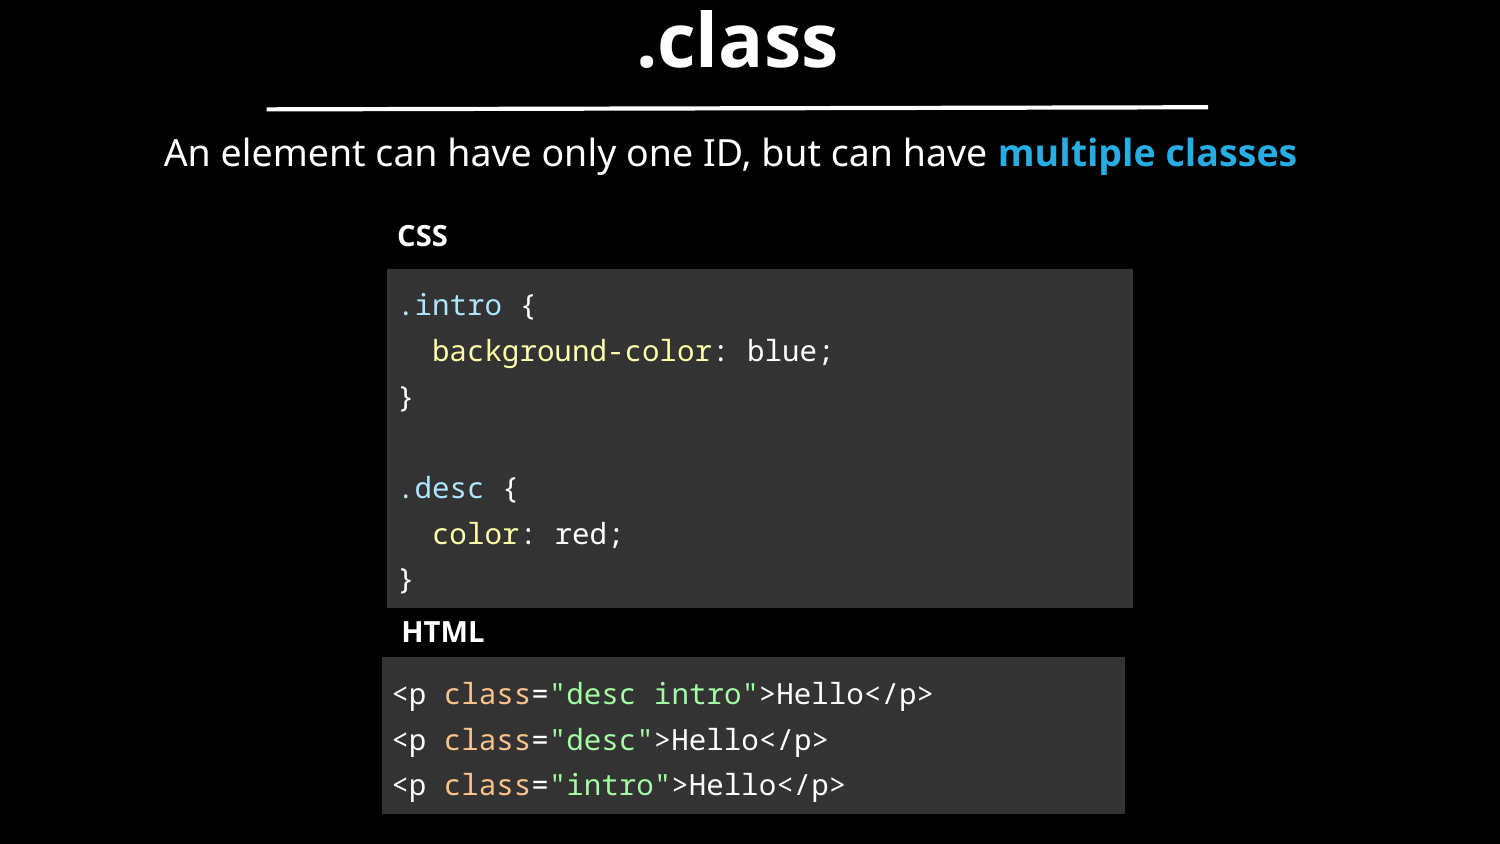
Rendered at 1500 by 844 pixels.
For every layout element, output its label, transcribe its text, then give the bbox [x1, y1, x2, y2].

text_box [266, 106, 1209, 110]
text_box .class [0, 63, 1488, 137]
text_box CSS [382, 229, 592, 247]
table_header <p class="desc intro">Hello</p> <p class="desc">Hello</p> <p class="intro">Hello</p> [382, 657, 1125, 814]
table_header .intro { background-color: blue; } .desc { color: red; } [387, 269, 1133, 608]
text_box HTML [386, 609, 596, 643]
text_box An element can have only one ID, but can have multiple classes [148, 121, 1409, 229]
